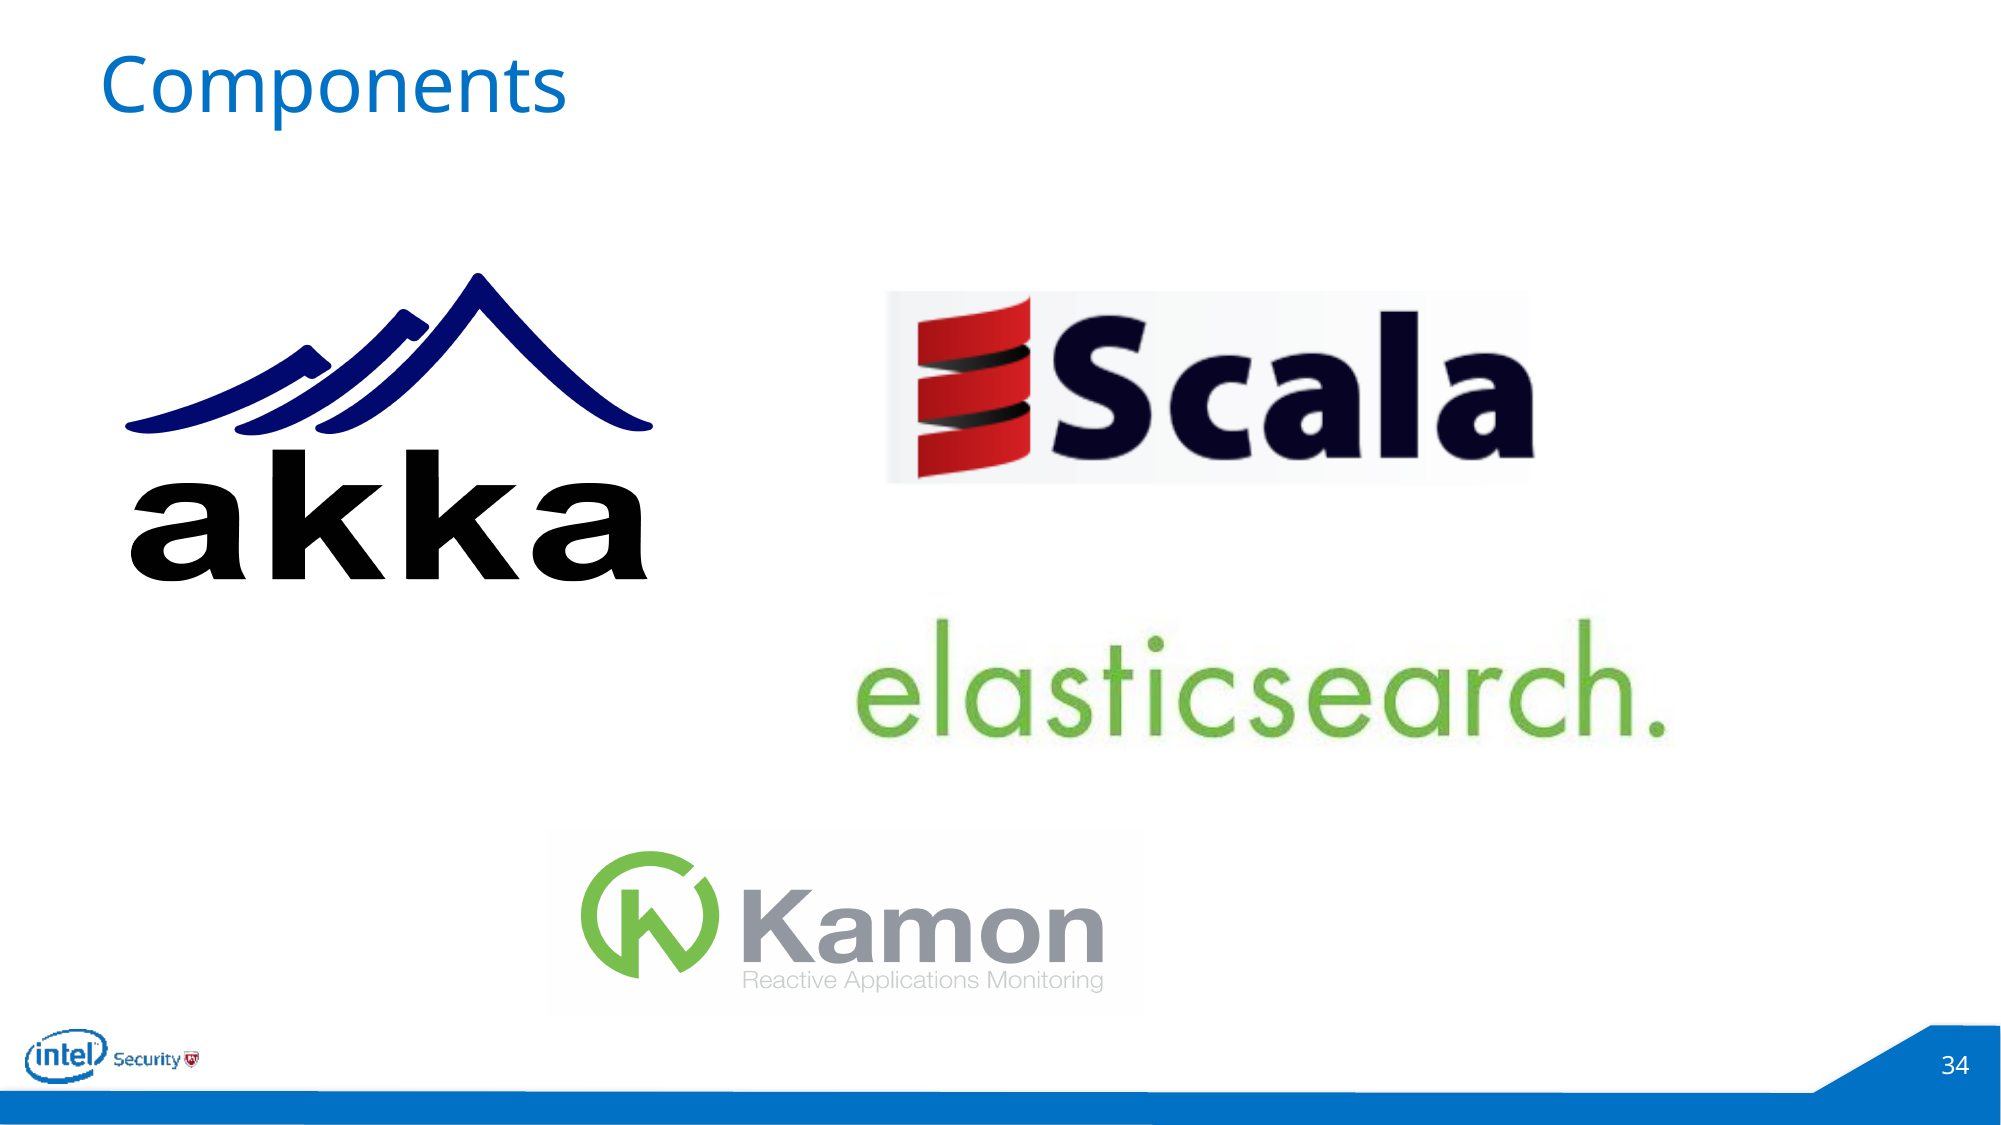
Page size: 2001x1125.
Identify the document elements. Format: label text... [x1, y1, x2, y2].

picture [125, 272, 653, 584]
picture [546, 828, 1145, 1018]
slide_number 34 [1503, 1036, 1970, 1097]
picture [884, 291, 1571, 486]
title Components [99, 34, 1900, 197]
picture [824, 567, 1676, 784]
picture [25, 1029, 199, 1084]
